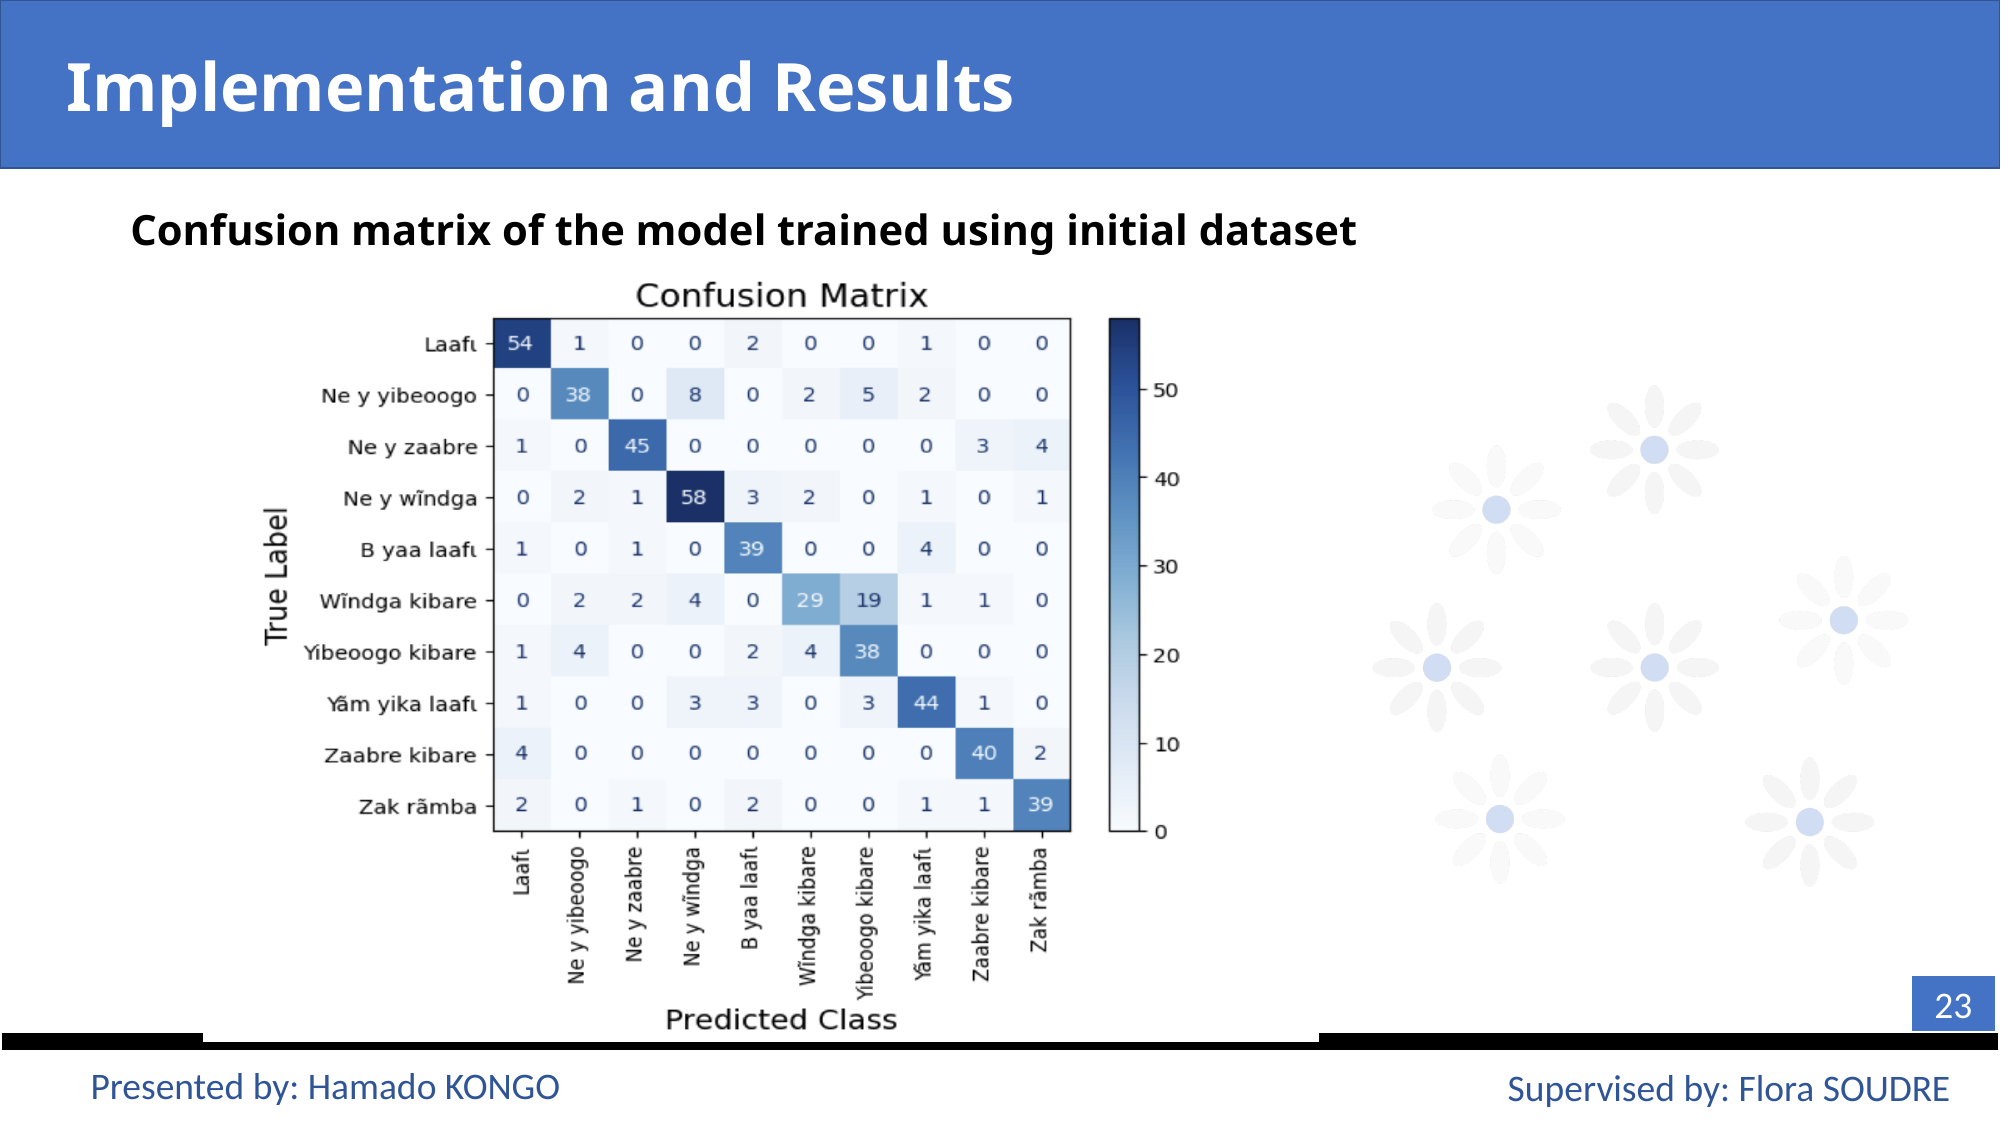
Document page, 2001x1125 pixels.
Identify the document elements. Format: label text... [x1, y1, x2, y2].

text_box Supervised by: Flora SOUDRE [1406, 1056, 2000, 1117]
text_box Implementation and Results [0, 0, 2000, 169]
text_box Presented by: Hamado KONGO [3, 1054, 648, 1115]
text_box Confusion matrix of the model trained using initial dataset [115, 196, 1665, 262]
text_box 23 [1910, 1011, 1997, 1033]
text_box [0, 1030, 2000, 1053]
picture [203, 260, 2000, 1042]
